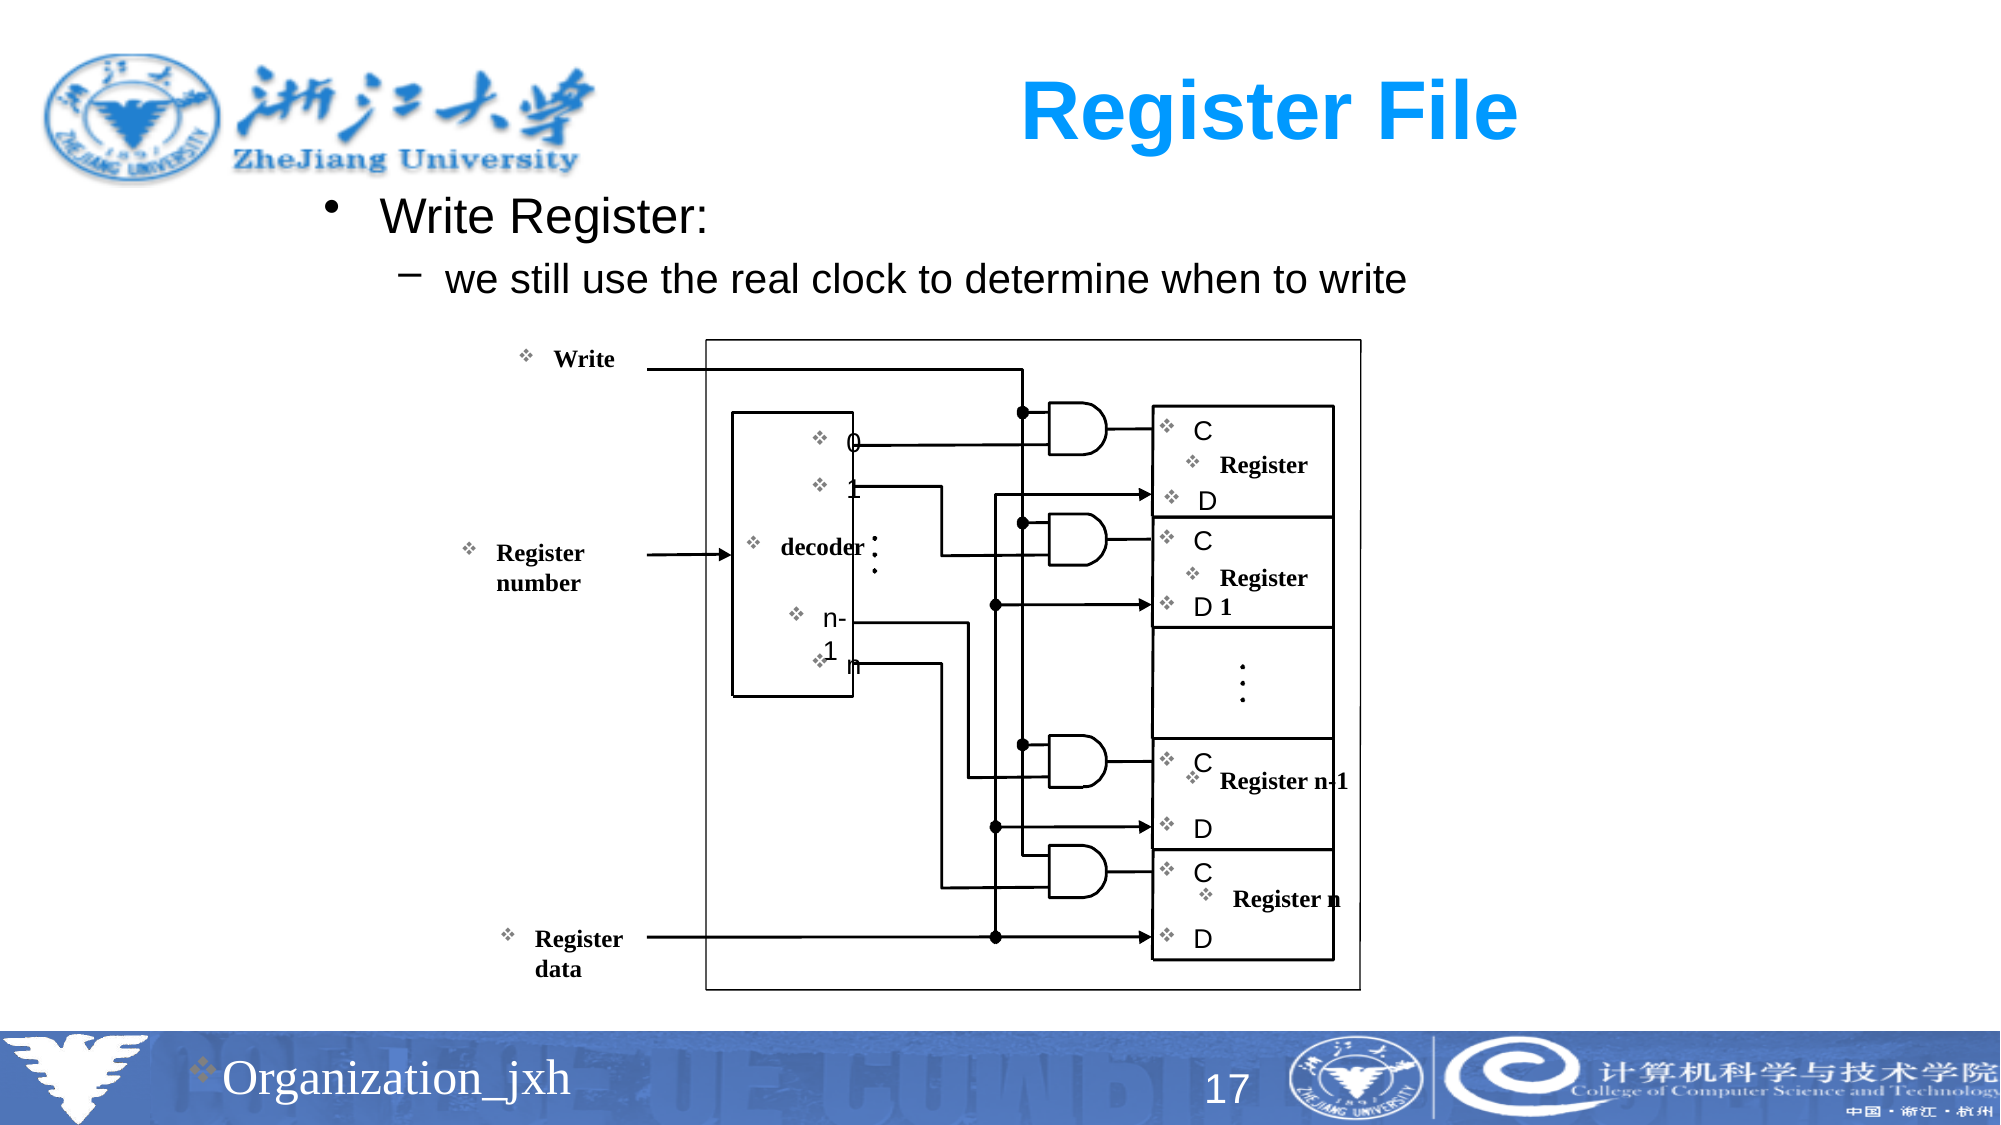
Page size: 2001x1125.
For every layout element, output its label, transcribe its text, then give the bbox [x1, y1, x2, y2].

picture [31, 46, 604, 188]
picture [0, 1031, 2000, 1125]
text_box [460, 339, 1399, 991]
list Write Register: we still use the real clock to determine when to write [308, 175, 1751, 959]
title Register File [624, 13, 1916, 200]
